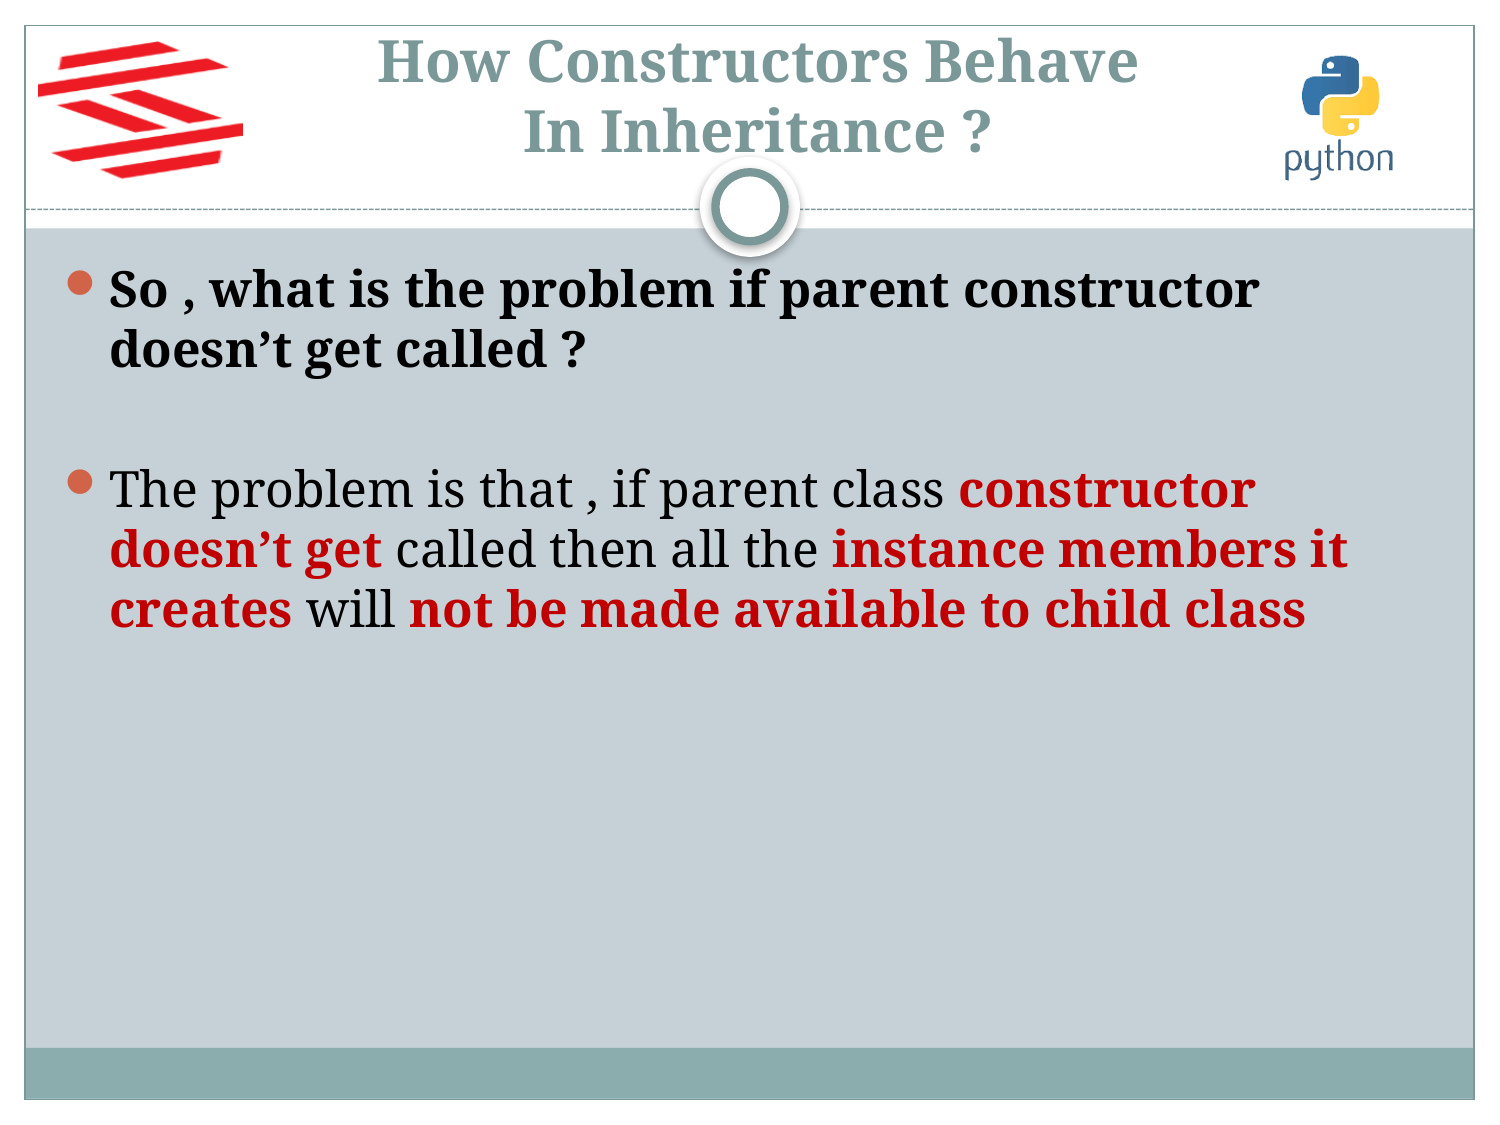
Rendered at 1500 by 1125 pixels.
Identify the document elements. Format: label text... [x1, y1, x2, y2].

picture [1206, 53, 1471, 186]
list So , what is the problem if parent constructor doesn’t get called ? The problem is that , if parent class constructor doesn’t get called then all the instance members it creates will not be made available to child class [49, 250, 1445, 1047]
title How Constructors Behave In Inheritance ? [248, 46, 1459, 172]
picture [37, 40, 243, 185]
